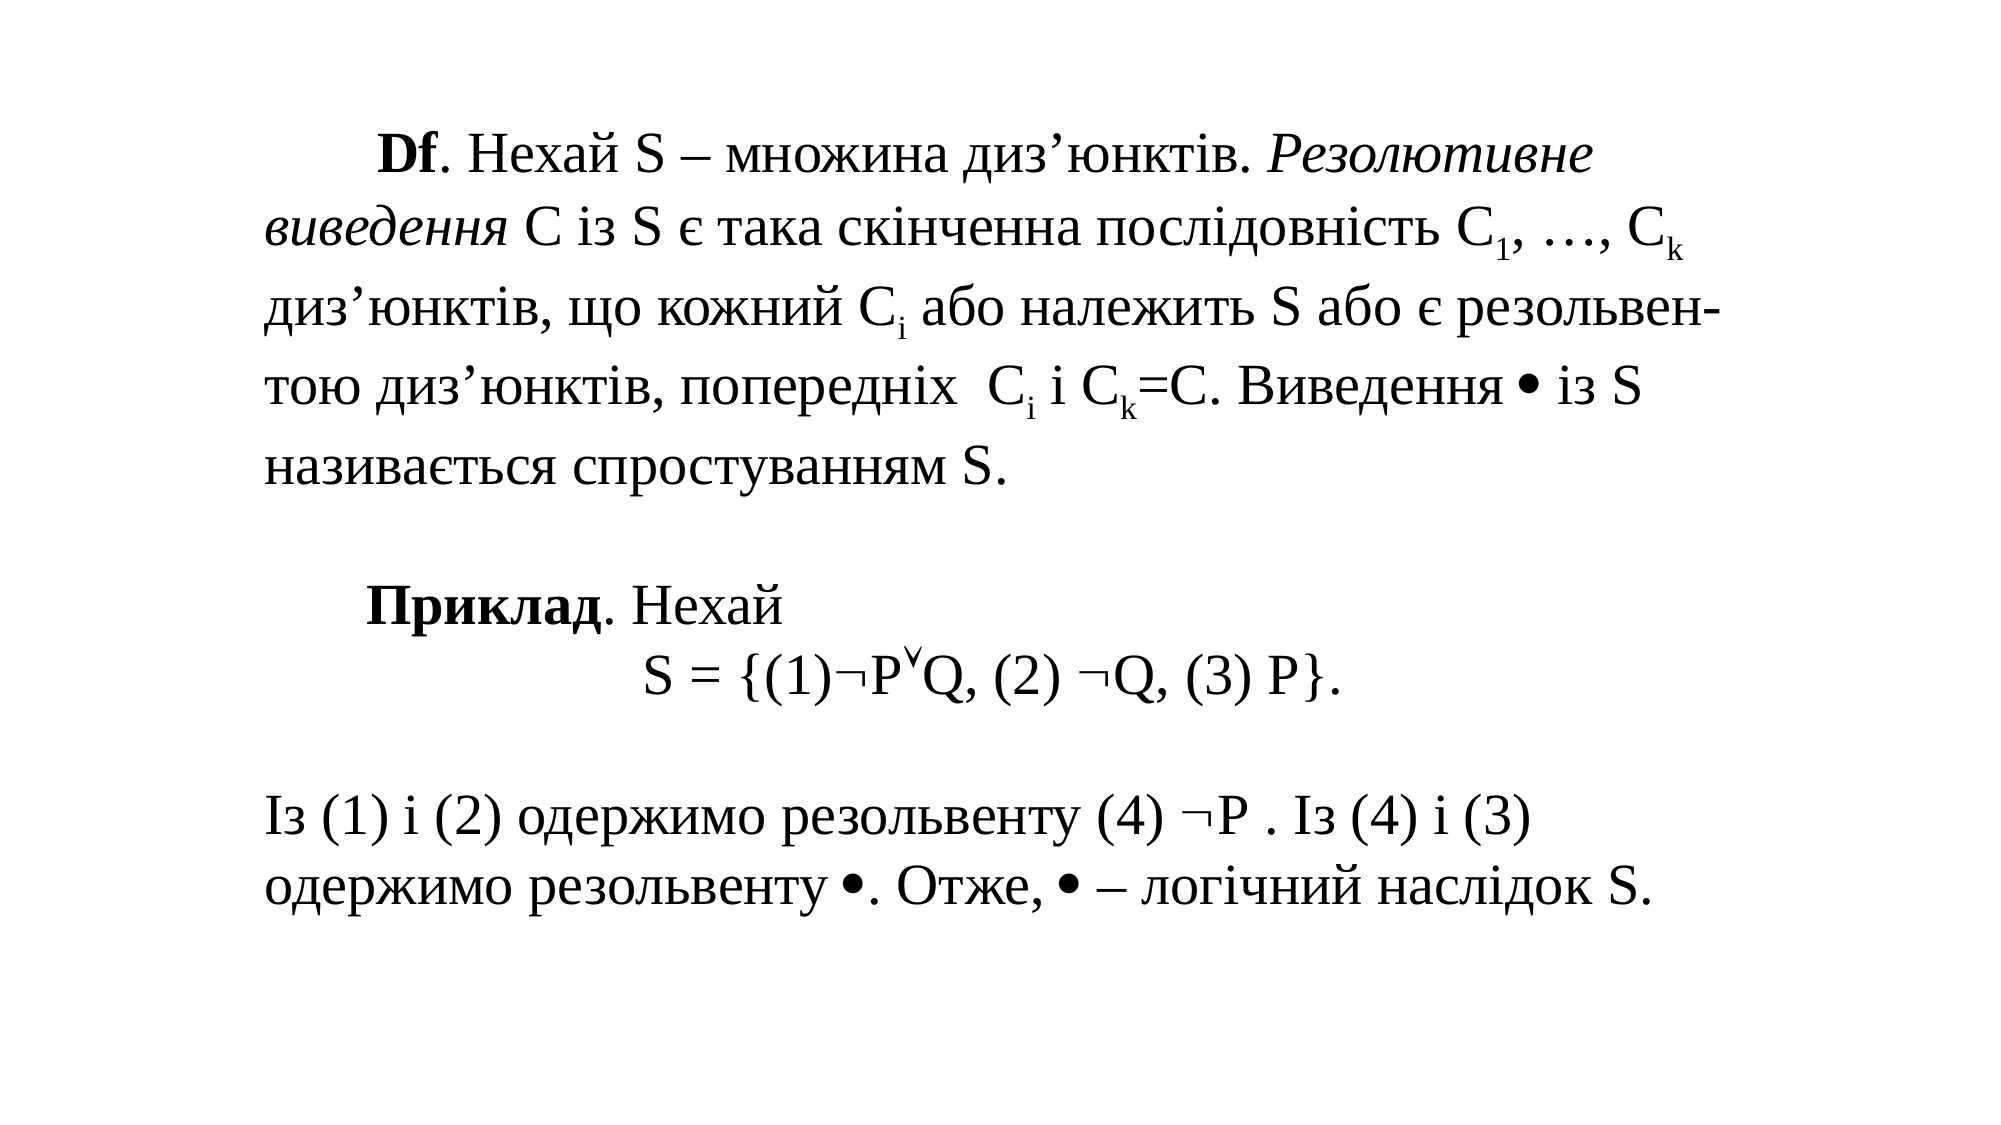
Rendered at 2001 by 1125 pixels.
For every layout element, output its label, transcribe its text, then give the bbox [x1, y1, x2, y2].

text_box Df. Нехай S – множина диз’юнктів. Резолютивне виведення С із S є така скінченна послідовність C1, …, Ck диз’юнктів, що кожний Сi або належить S або є резольвен-тою диз’юнктів, попередніх Сi і Сk=C. Виведення  із S називається спростуванням S. Приклад. Нехай S = {(1)PQ, (2) Q, (3) P}. Із (1) і (2) одержимо резольвенту (4) P . Із (4) і (3) одержимо резольвенту . Отже,  – логічний наслідок S. [249, 0, 1750, 924]
